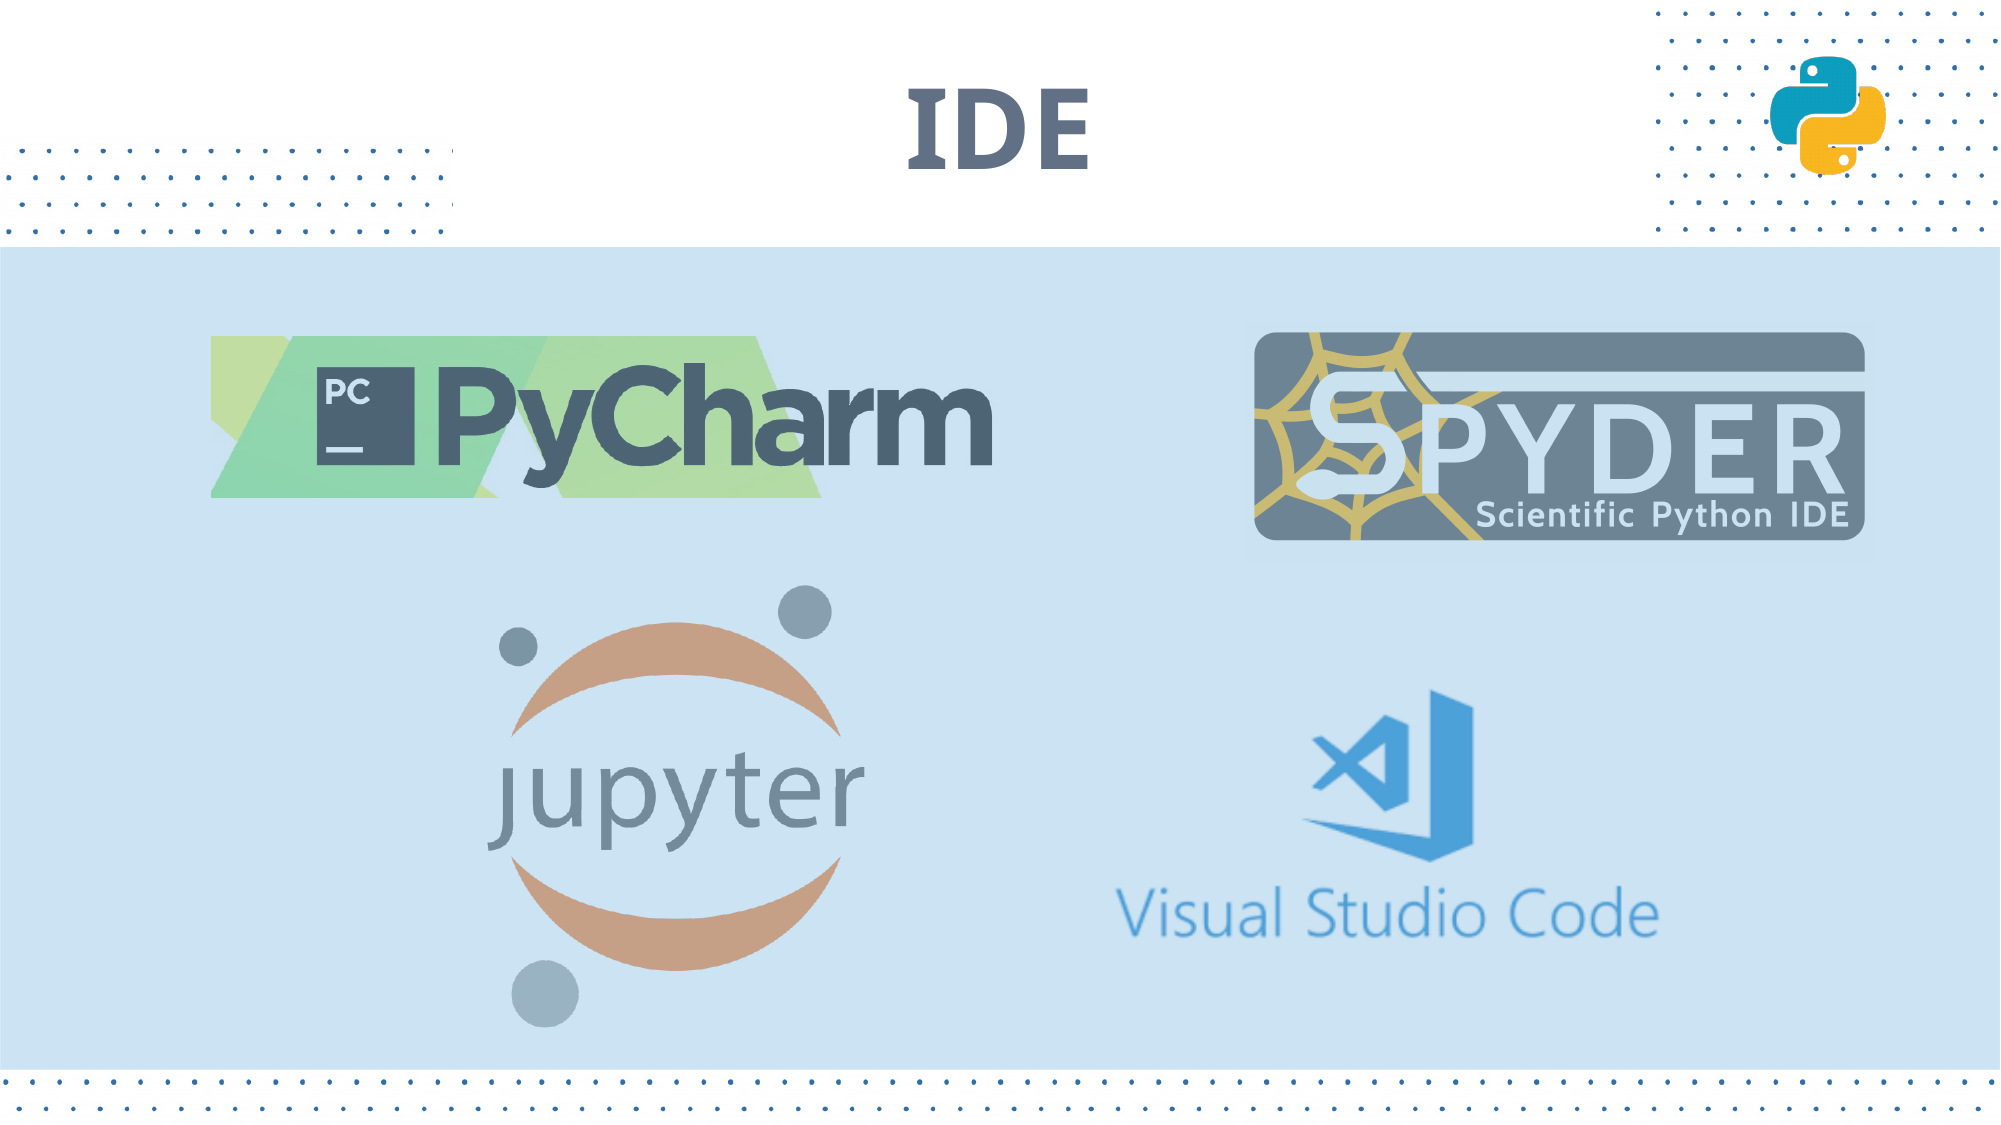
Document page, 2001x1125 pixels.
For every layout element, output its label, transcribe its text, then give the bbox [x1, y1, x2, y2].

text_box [0, 1070, 2000, 1125]
picture [1655, 1, 2000, 244]
text_box IDE [890, 65, 1110, 202]
picture [0, 133, 2000, 1070]
